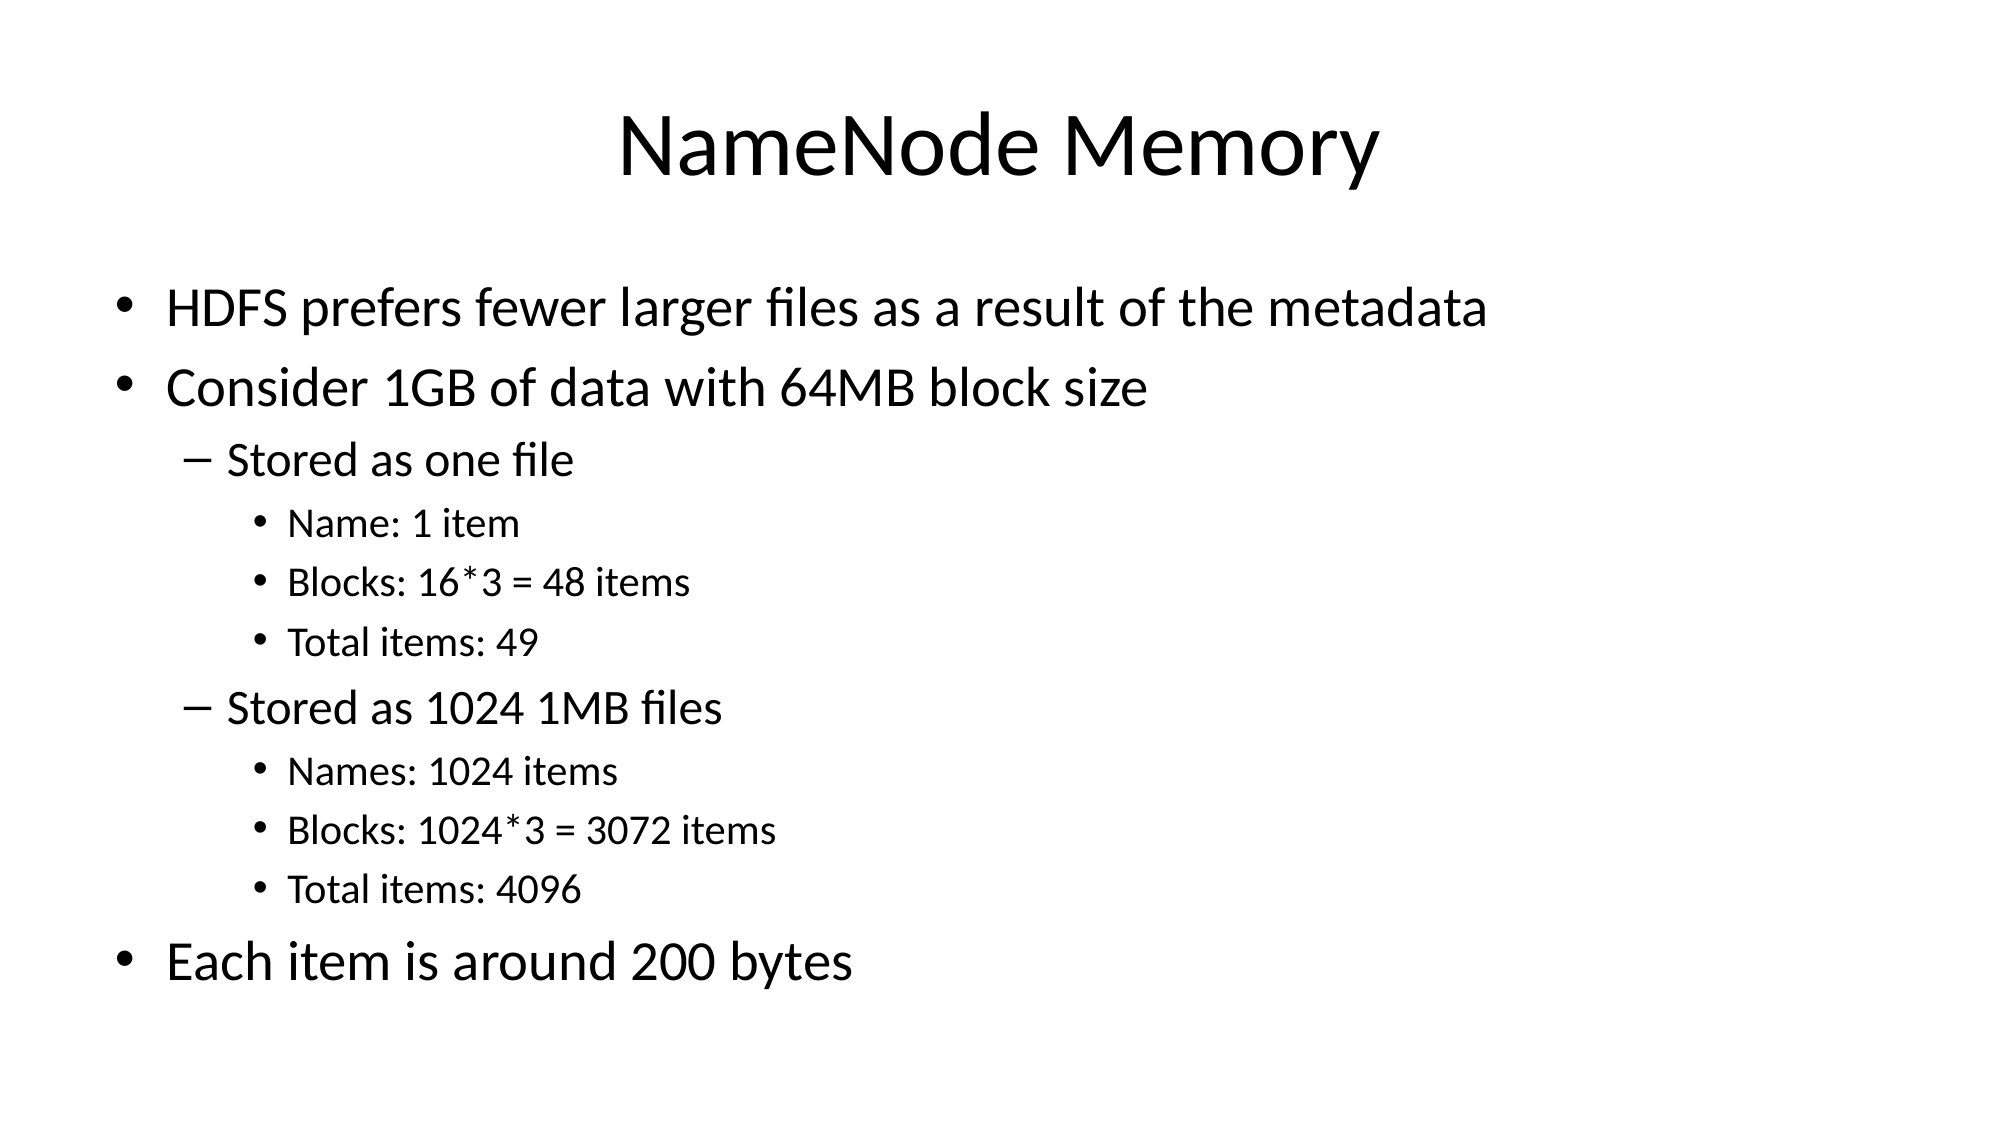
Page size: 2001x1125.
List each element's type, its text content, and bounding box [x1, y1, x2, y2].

title NameNode Memory [99, 45, 1900, 233]
list HDFS prefers fewer larger files as a result of the metadata Consider 1GB of data with 64MB block size Stored as one file Name: 1 item Blocks: 16*3 = 48 items Total items: 49 Stored as 1024 1MB files Names: 1024 items Blocks: 1024*3 = 3072 items Total items: 4096 Each item is around 200 bytes [99, 262, 1900, 1005]
